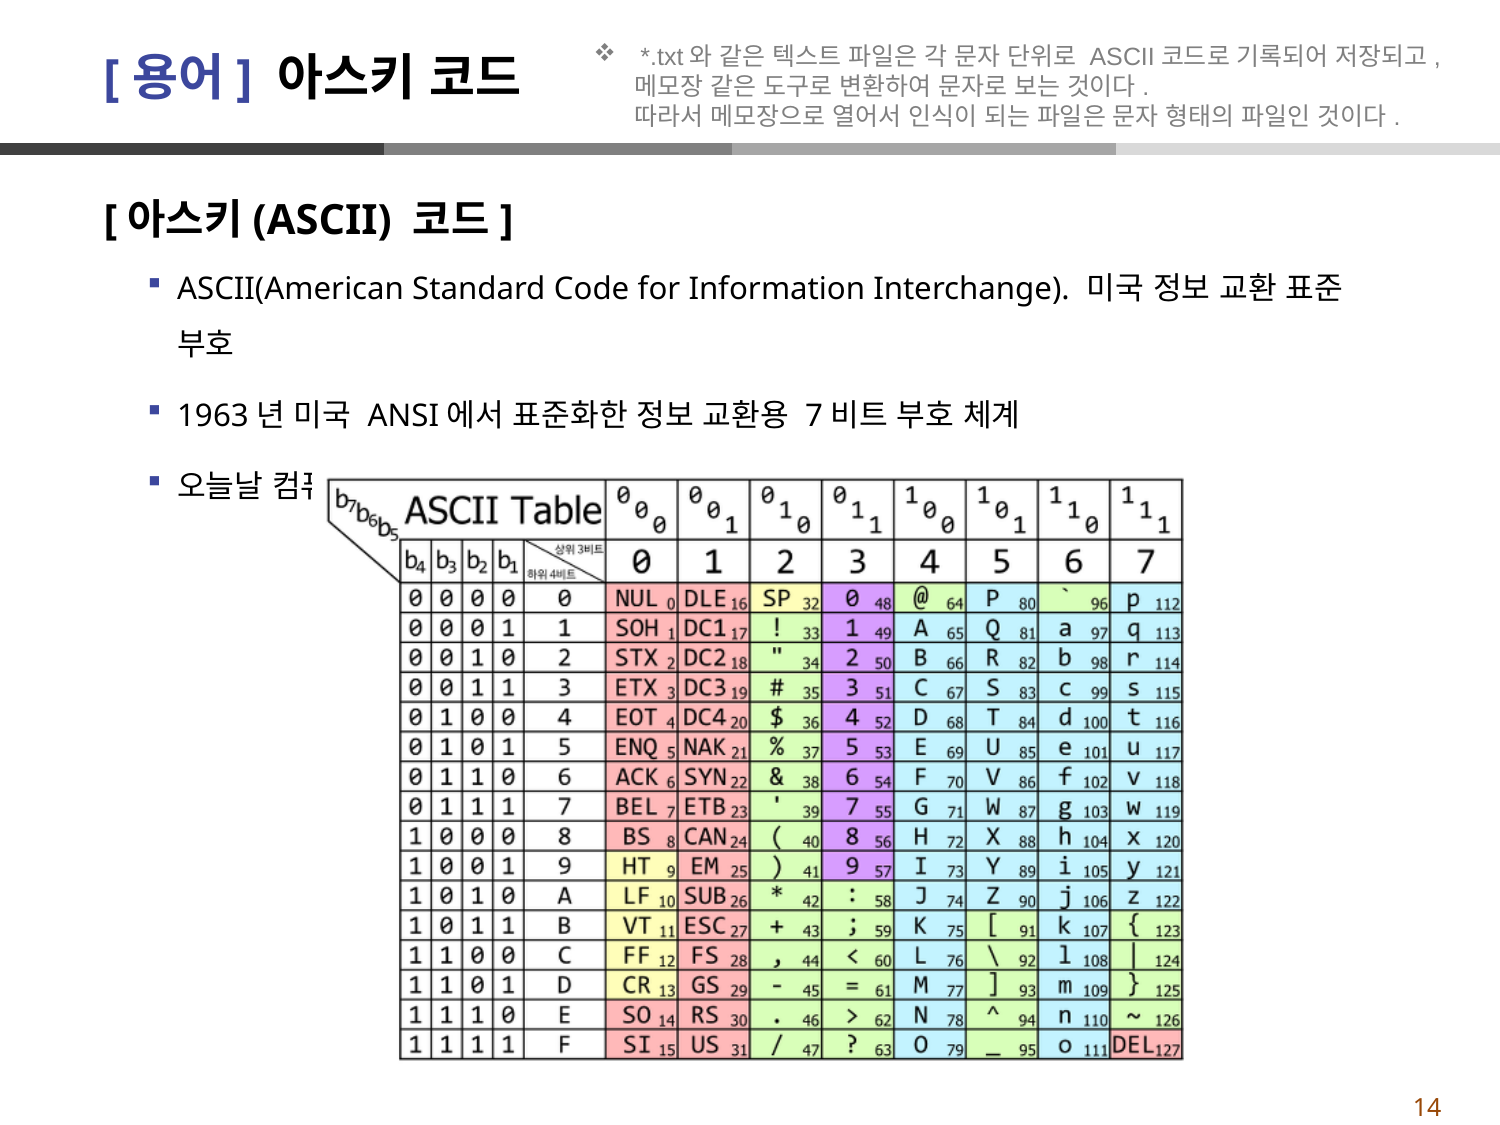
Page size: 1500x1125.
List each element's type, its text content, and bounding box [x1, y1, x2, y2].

text_box *.txt와 같은 텍스트 파일은 각 문자 단위로 ASCII코드로 기록되어 저장되고, 메모장 같은 도구로 변환하여 문자로 보는 것이다. 따라서 메모장으로 열어서 인식이 되는 파일은 문자 형태의 파일인 것이다. [578, 31, 1500, 139]
list [아스키(ASCII) 코드] ASCII(American Standard Code for Information Interchange). 미국 정보 교환 표준 부호 1963년 미국 ANSI에서 표준화한 정보 교환용 7비트 부호 체계 오늘날 컴퓨터에서도 활용되어 각 문자를 표현하는 8비트 이진 코드로 사용 [88, 160, 1424, 457]
picture [312, 459, 1200, 1080]
title [용어] 아스키 코드 [88, 30, 1400, 121]
